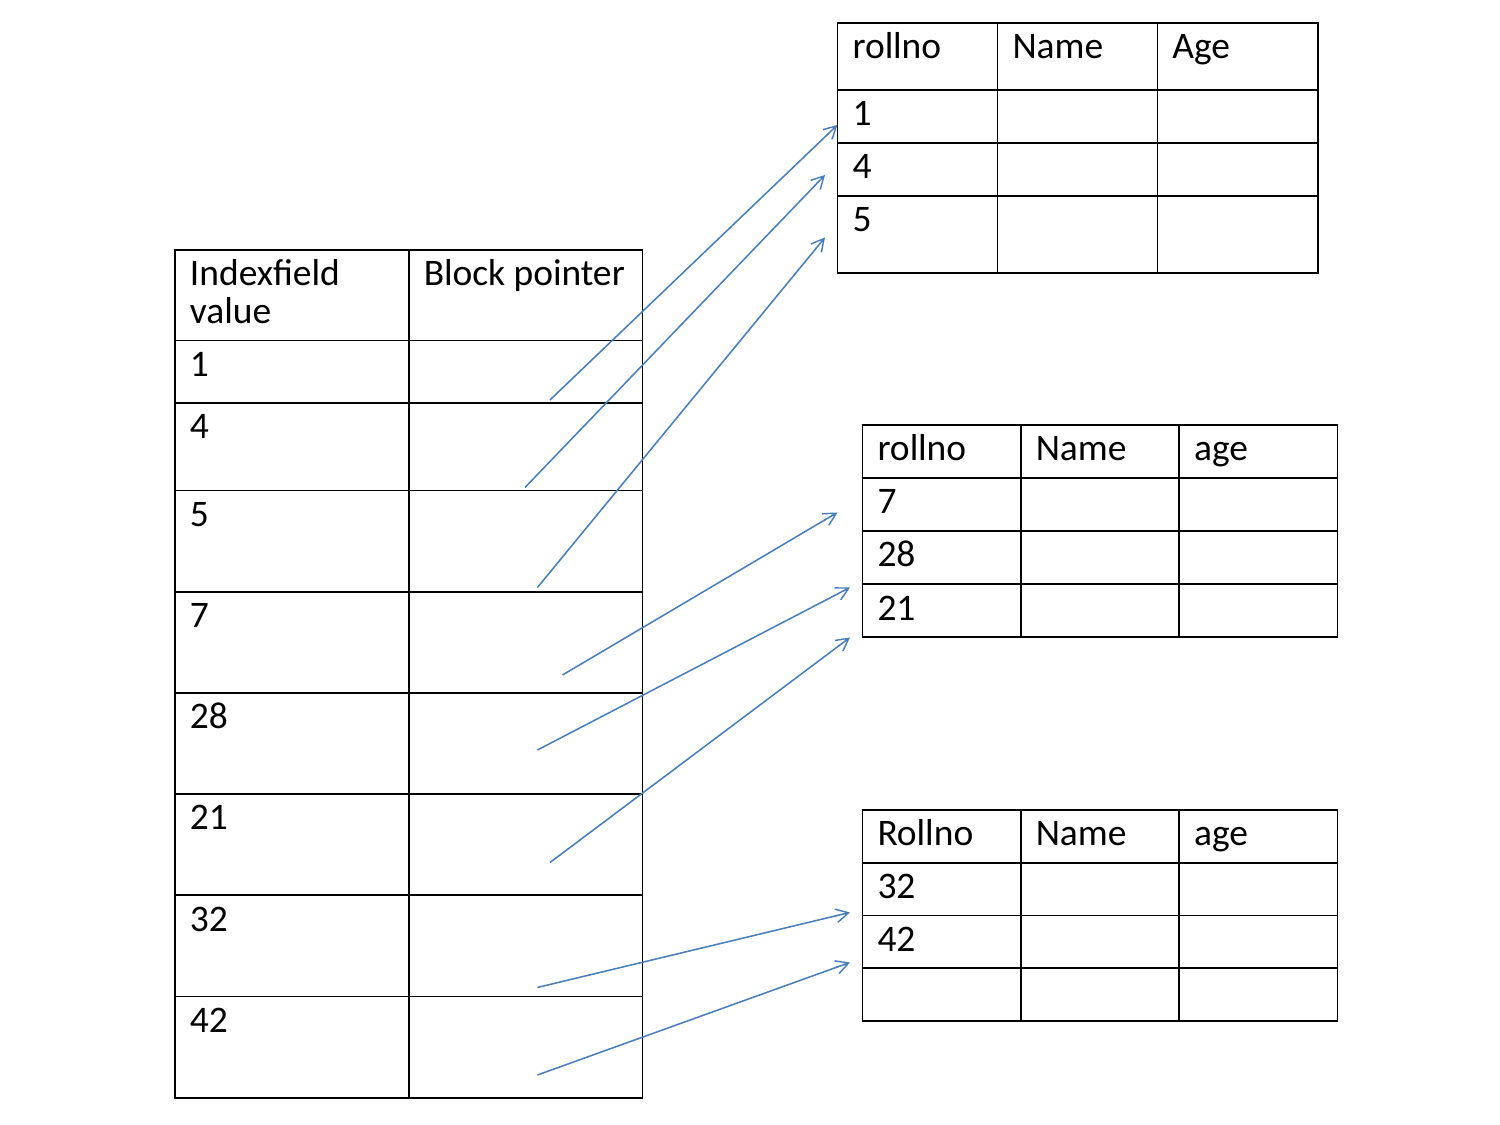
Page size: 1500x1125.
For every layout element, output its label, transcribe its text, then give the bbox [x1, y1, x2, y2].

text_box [549, 124, 838, 266]
table_header Block pointer [410, 251, 513, 340]
table_cell 28 [863, 532, 1020, 583]
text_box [518, 180, 832, 267]
table_cell [410, 694, 544, 793]
table_cell [998, 197, 1157, 272]
table_cell [410, 341, 500, 402]
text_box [537, 962, 851, 1076]
table_cell 7 [863, 479, 1020, 530]
table_header Name [1022, 811, 1178, 862]
table_cell [1158, 197, 1317, 272]
table_cell 42 [176, 997, 408, 1097]
table_cell 7 [176, 593, 408, 692]
table_header rollno [838, 24, 997, 89]
table_header rollno [863, 426, 1020, 477]
table_cell [1158, 91, 1317, 142]
table_cell [1022, 969, 1178, 1020]
table_cell 5 [841, 197, 997, 272]
table_cell [1158, 144, 1317, 195]
table_cell [1180, 479, 1337, 530]
table_header Name [1022, 426, 1178, 477]
table_cell [410, 491, 554, 591]
table_cell 28 [176, 694, 408, 793]
table_cell 32 [863, 864, 1020, 915]
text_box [506, 268, 857, 557]
table_header Rollno [863, 811, 1020, 862]
table_cell 32 [176, 896, 408, 996]
table_cell 21 [863, 585, 1020, 636]
table_cell [1022, 532, 1178, 583]
table_cell 5 [176, 491, 408, 591]
table_cell [542, 568, 557, 585]
table_cell [410, 593, 532, 692]
table_cell 4 [841, 144, 997, 195]
table_cell [410, 997, 642, 1097]
table_header age [1180, 426, 1337, 477]
table_header Age [1158, 24, 1317, 89]
table_cell 1 [176, 341, 408, 402]
table_header Indexfield value [176, 251, 408, 340]
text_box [562, 512, 838, 585]
table_cell [410, 896, 642, 996]
table_cell [1022, 479, 1178, 530]
table_cell [863, 969, 1020, 1020]
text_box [537, 587, 851, 751]
table_cell [1180, 864, 1337, 915]
table_header age [1180, 811, 1337, 862]
table_cell [410, 404, 500, 490]
table_cell [1180, 969, 1337, 1020]
table_cell [1180, 585, 1337, 636]
table_header Name [998, 24, 1157, 89]
table_cell 4 [176, 404, 408, 490]
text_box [549, 637, 851, 863]
table_cell 21 [176, 795, 408, 894]
table_cell 1 [838, 91, 997, 142]
table_cell [1180, 532, 1337, 583]
table_cell [1022, 916, 1178, 967]
table_cell [1180, 916, 1337, 967]
table_cell [998, 144, 1157, 195]
table_cell [1022, 864, 1178, 915]
table_cell [998, 91, 1157, 142]
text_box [537, 912, 851, 962]
table_cell [1022, 585, 1178, 636]
table_cell 42 [863, 916, 1020, 967]
table_cell [410, 795, 642, 894]
